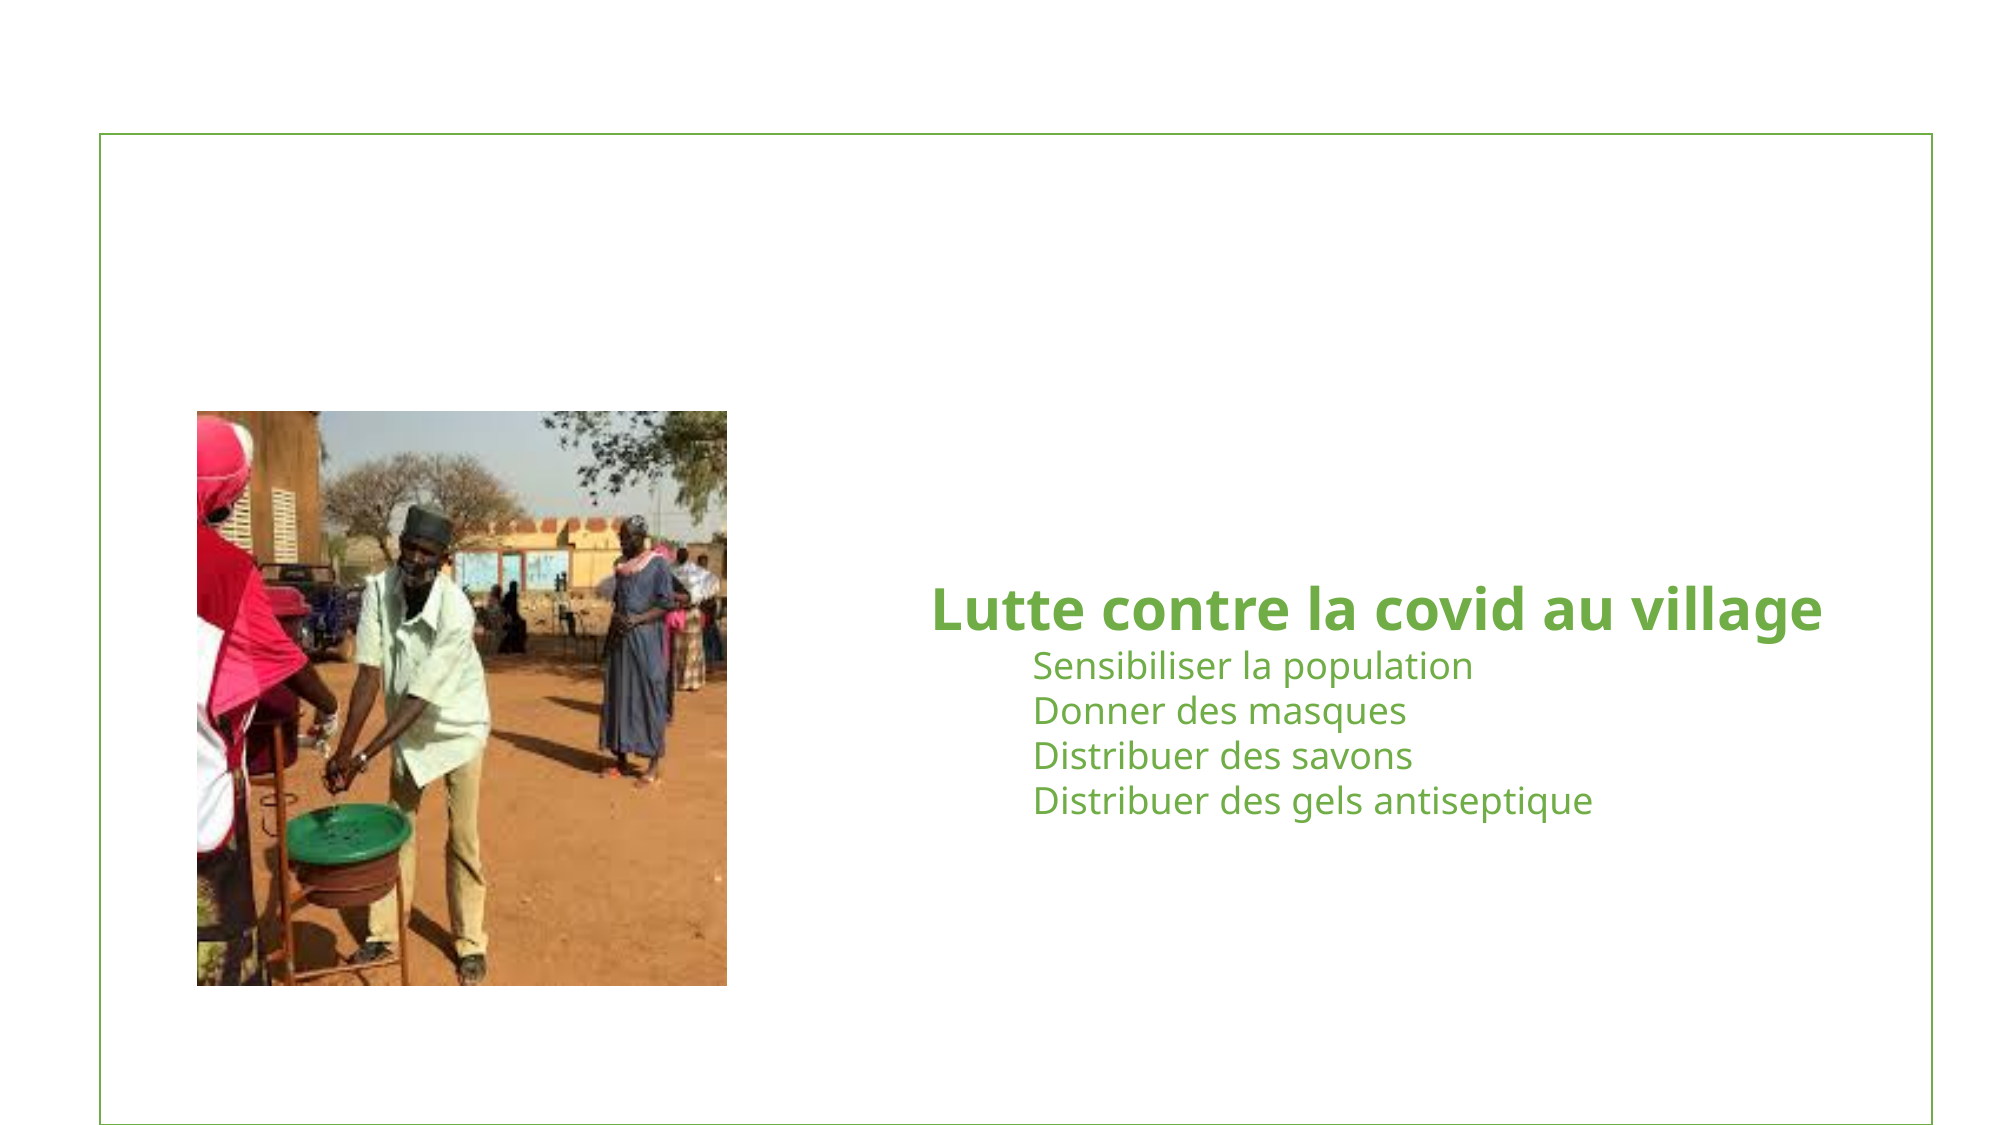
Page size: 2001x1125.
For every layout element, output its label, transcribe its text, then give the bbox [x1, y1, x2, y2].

text_box Lutte contre la covid au village Sensibiliser la population Donner des masques Distribuer des savons Distribuer des gels antiseptique [867, 564, 1887, 830]
text_box [99, 133, 1933, 1125]
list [197, 411, 727, 986]
